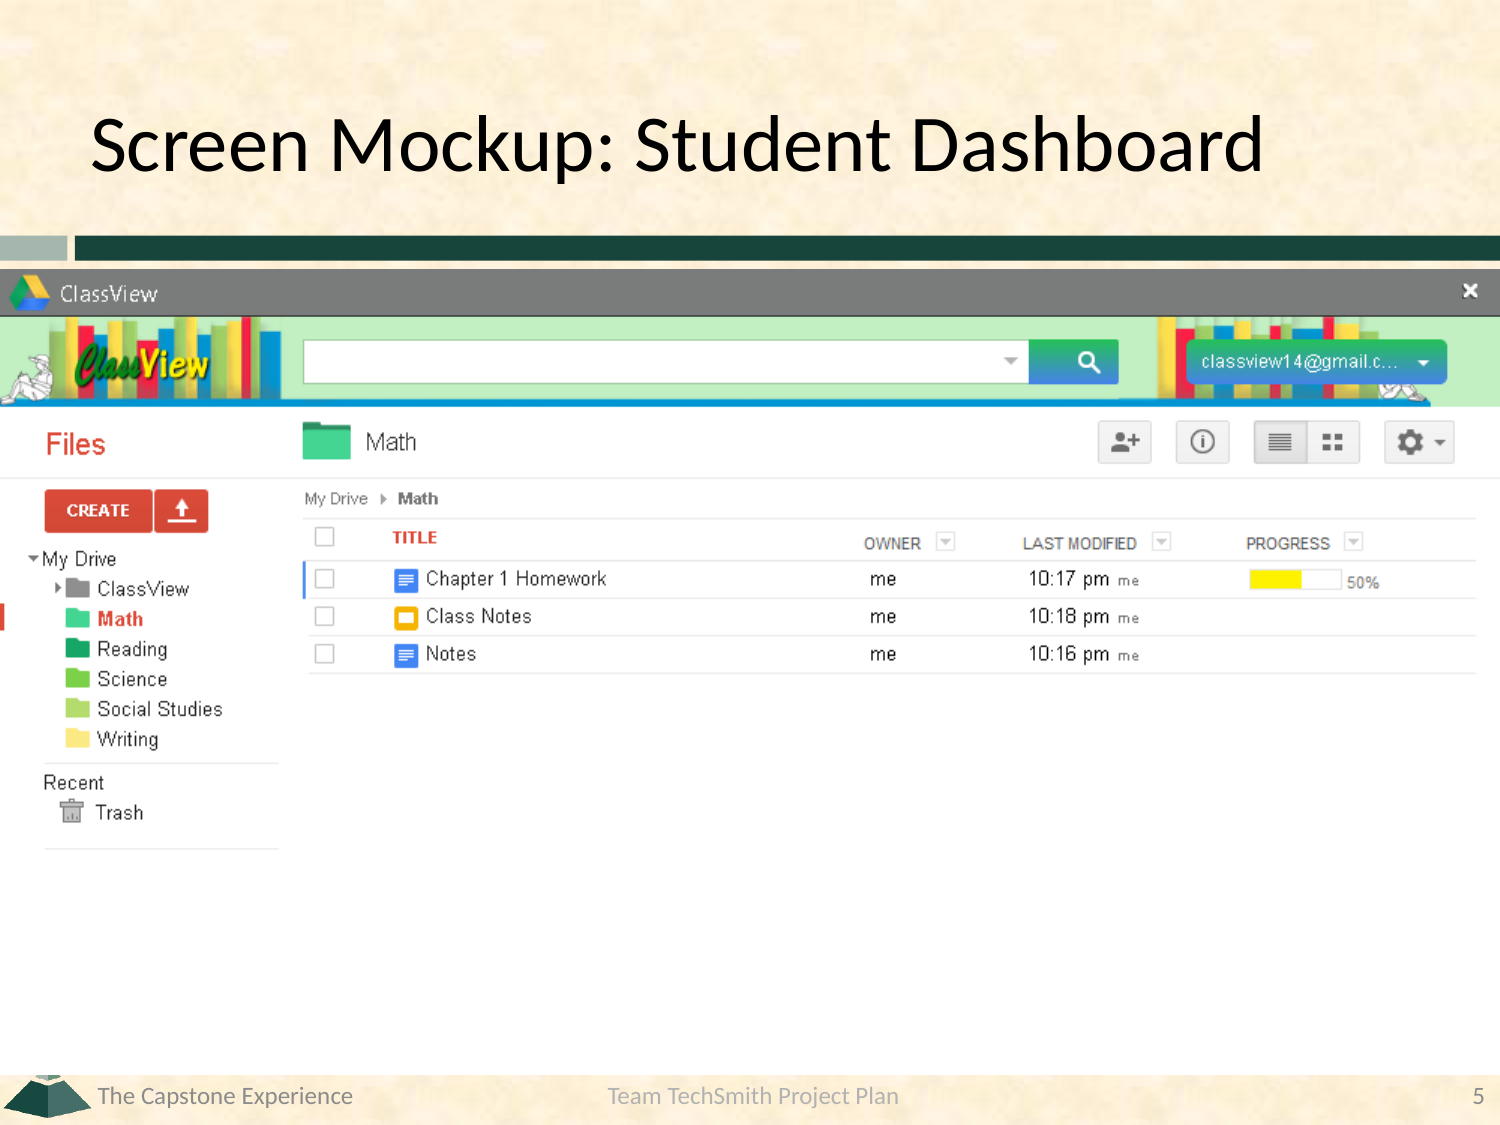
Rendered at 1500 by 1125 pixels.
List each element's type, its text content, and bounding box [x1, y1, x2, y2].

footer Team TechSmith Project Plan [512, 1085, 988, 1125]
picture [0, 0, 1500, 1125]
slide_number The Capstone Experience [75, 1085, 425, 1125]
slide_number 5 [1149, 1083, 1500, 1125]
title Screen Mockup: Student Dashboard [75, 45, 1425, 233]
